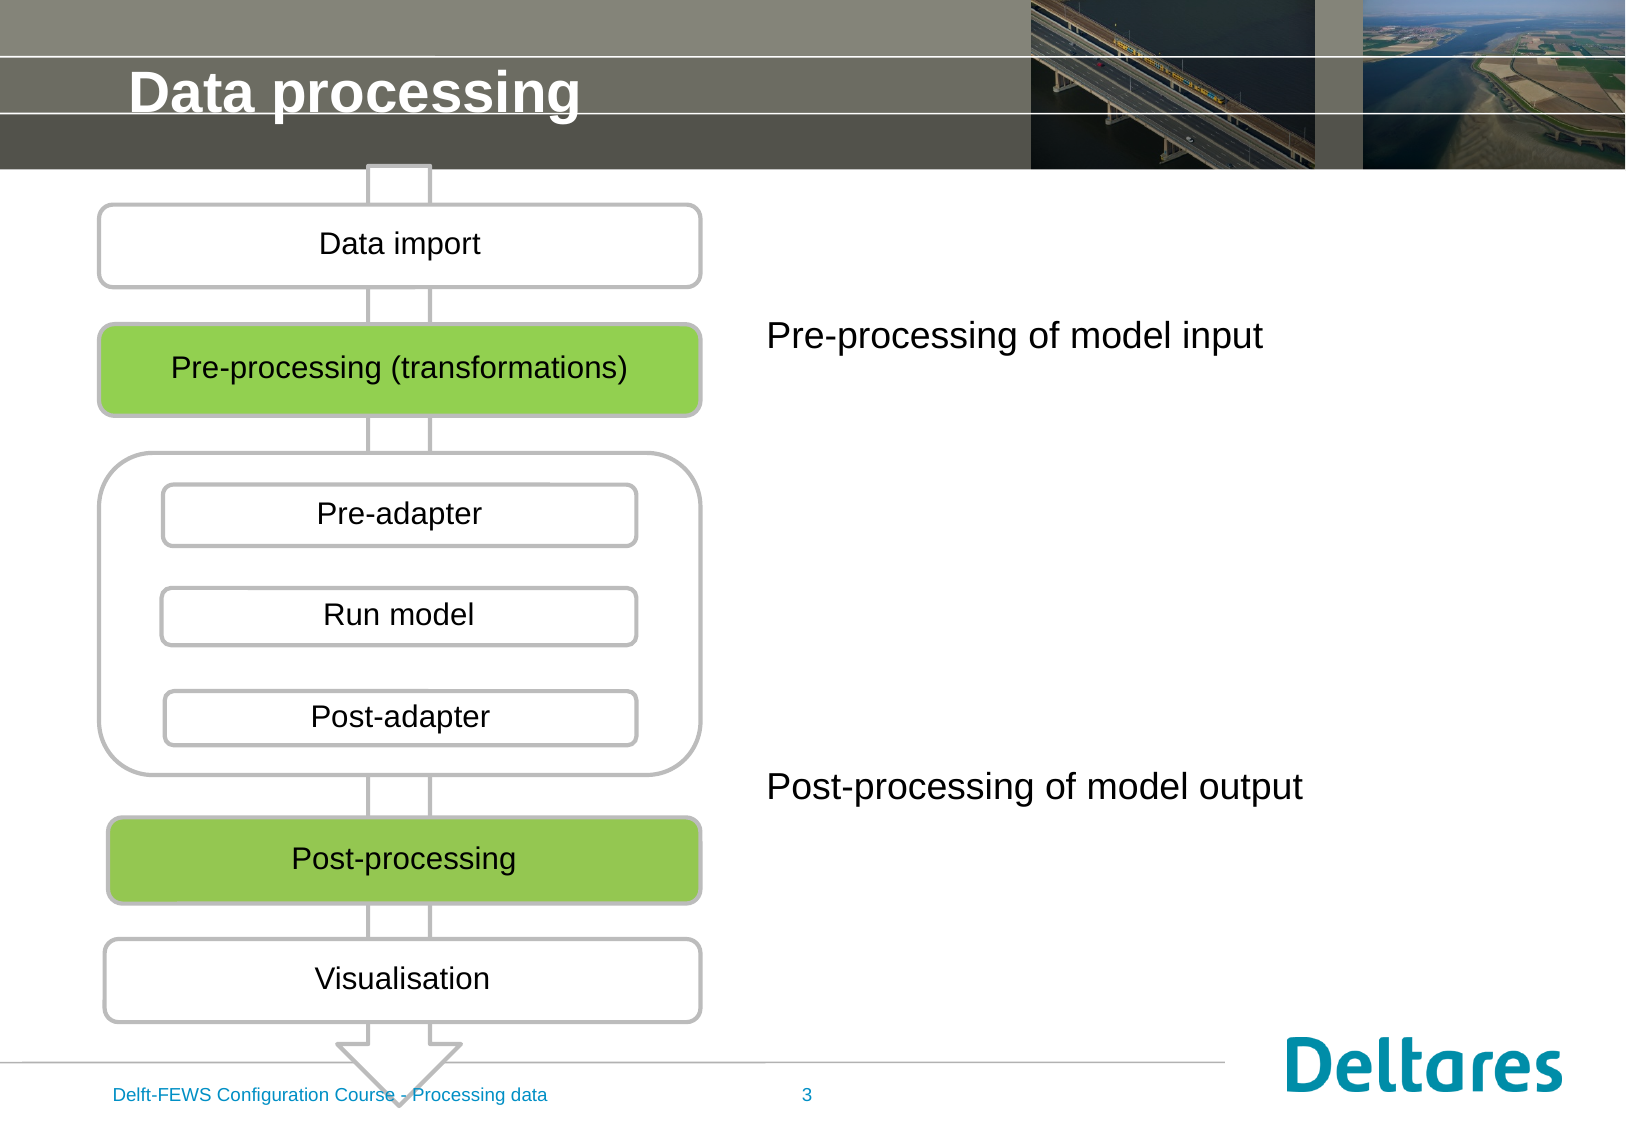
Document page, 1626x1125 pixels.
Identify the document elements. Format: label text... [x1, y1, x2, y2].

text_box [366, 778, 433, 815]
text_box Pre-processing (transformations) [96, 321, 703, 418]
text_box Data import [96, 202, 703, 290]
picture [1031, 161, 1315, 169]
picture [1287, 1037, 1562, 1092]
picture [1363, 0, 1626, 171]
text_box Post-adapter [162, 688, 639, 748]
footer Delft-FEWS Configuration Course - Processing data [112, 1085, 680, 1125]
text_box [335, 1025, 463, 1085]
text_box [366, 163, 433, 202]
title Data processing [113, 60, 1507, 161]
slide_number 3 [735, 1085, 813, 1125]
text_box Run model [159, 585, 639, 648]
text_box Visualisation [102, 936, 703, 1025]
text_box Pre-processing of model input Post-processing of model output [766, 320, 1607, 981]
text_box [366, 418, 433, 450]
text_box Post-processing [105, 815, 703, 906]
text_box Pre-adapter [160, 482, 639, 549]
picture [1031, 0, 1315, 56]
text_box [96, 450, 703, 778]
text_box [366, 290, 433, 322]
text_box [366, 906, 433, 936]
